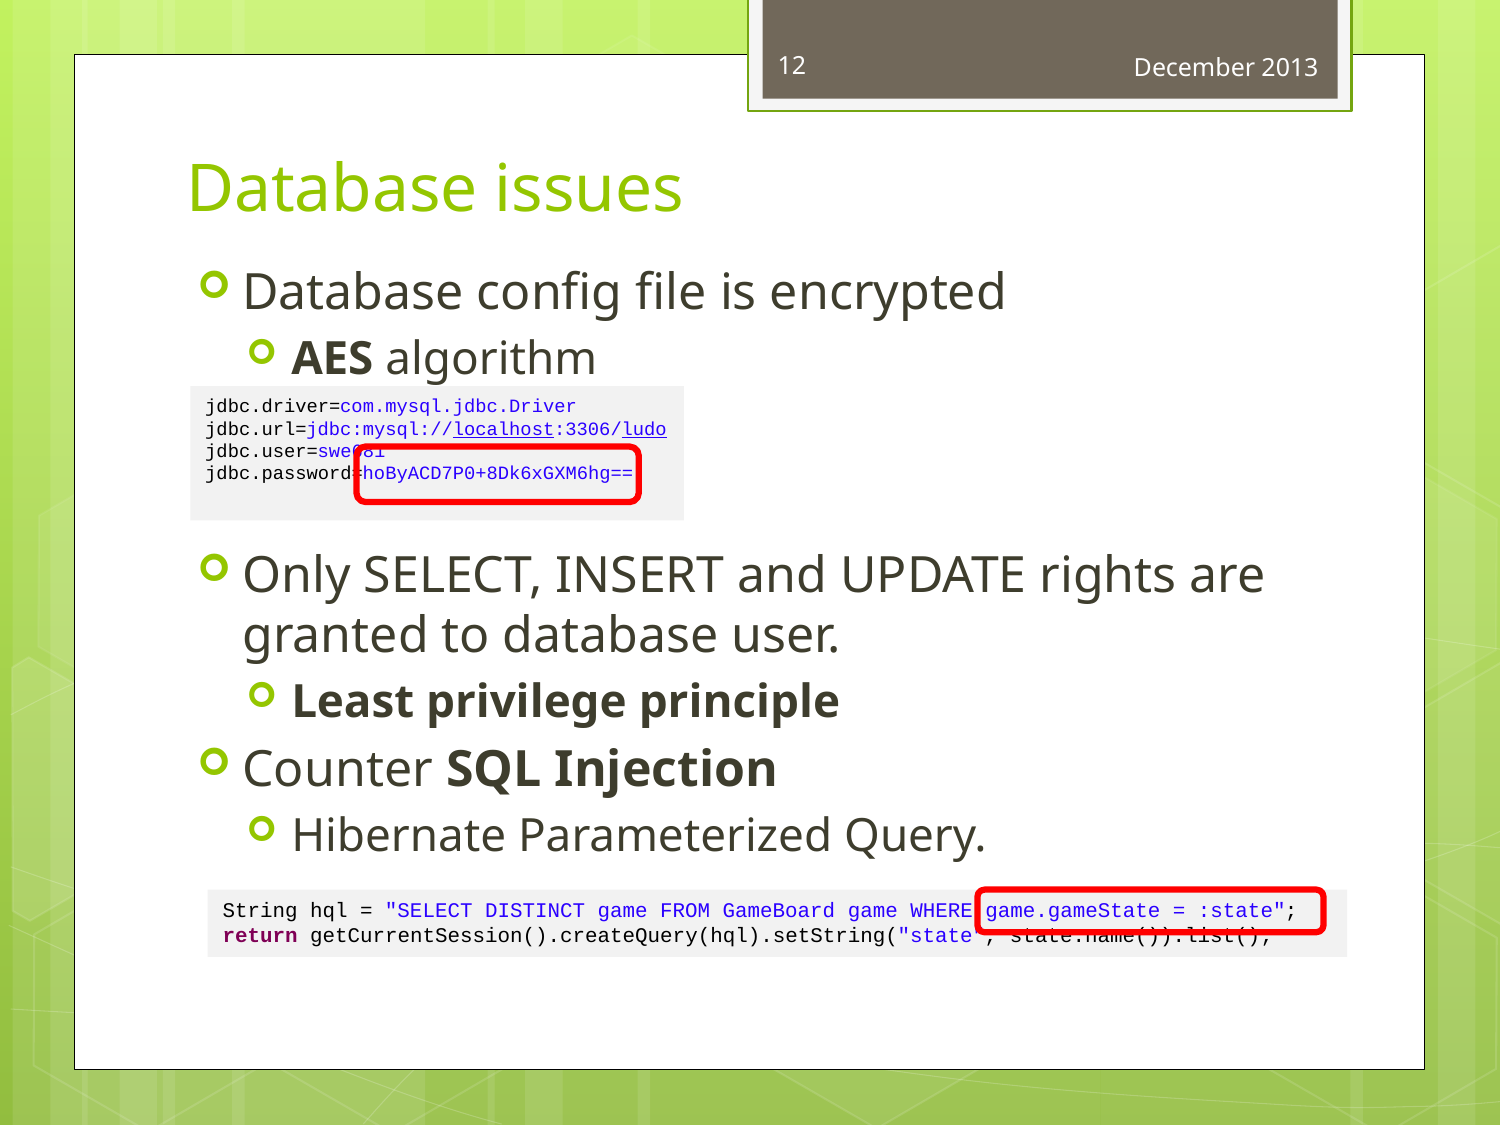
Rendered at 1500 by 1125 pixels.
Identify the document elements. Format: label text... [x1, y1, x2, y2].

slide_number 12 [762, 36, 977, 97]
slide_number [977, 36, 1334, 97]
text_box String hql = "SELECT DISTINCT game FROM GameBoard game WHERE game.gameState = :state"; return getCurrentSession().createQuery(hql).setString("state", state.name()).list(); [207, 889, 1348, 957]
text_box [190, 385, 685, 521]
text_box [976, 888, 1325, 934]
list Database config file is encrypted AES algorithm Only SELECT, INSERT and UPDATE rights are granted to database user. Least privilege principle Counter SQL Injection Hibernate Parameterized Query. [171, 251, 1283, 957]
title Database issues [171, 137, 1324, 233]
